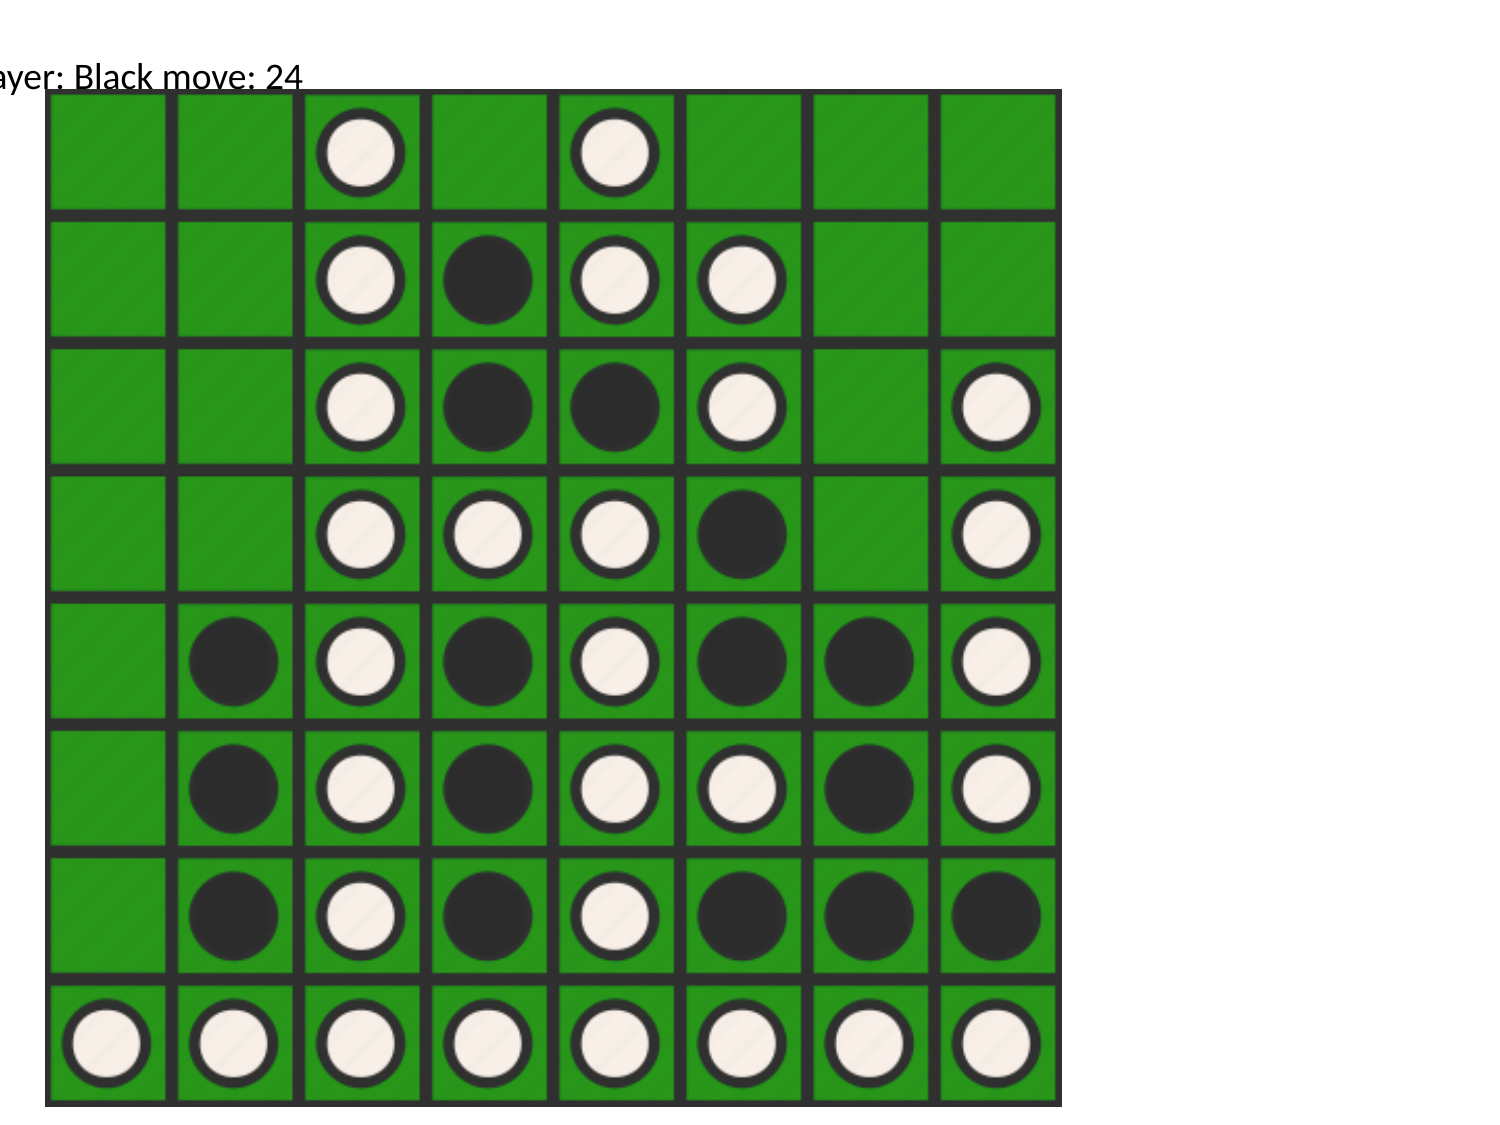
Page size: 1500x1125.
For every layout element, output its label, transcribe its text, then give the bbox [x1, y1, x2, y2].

picture [44, 89, 1062, 1107]
text_box turn: 41 player: Black move: 24 [0, 44, 319, 105]
